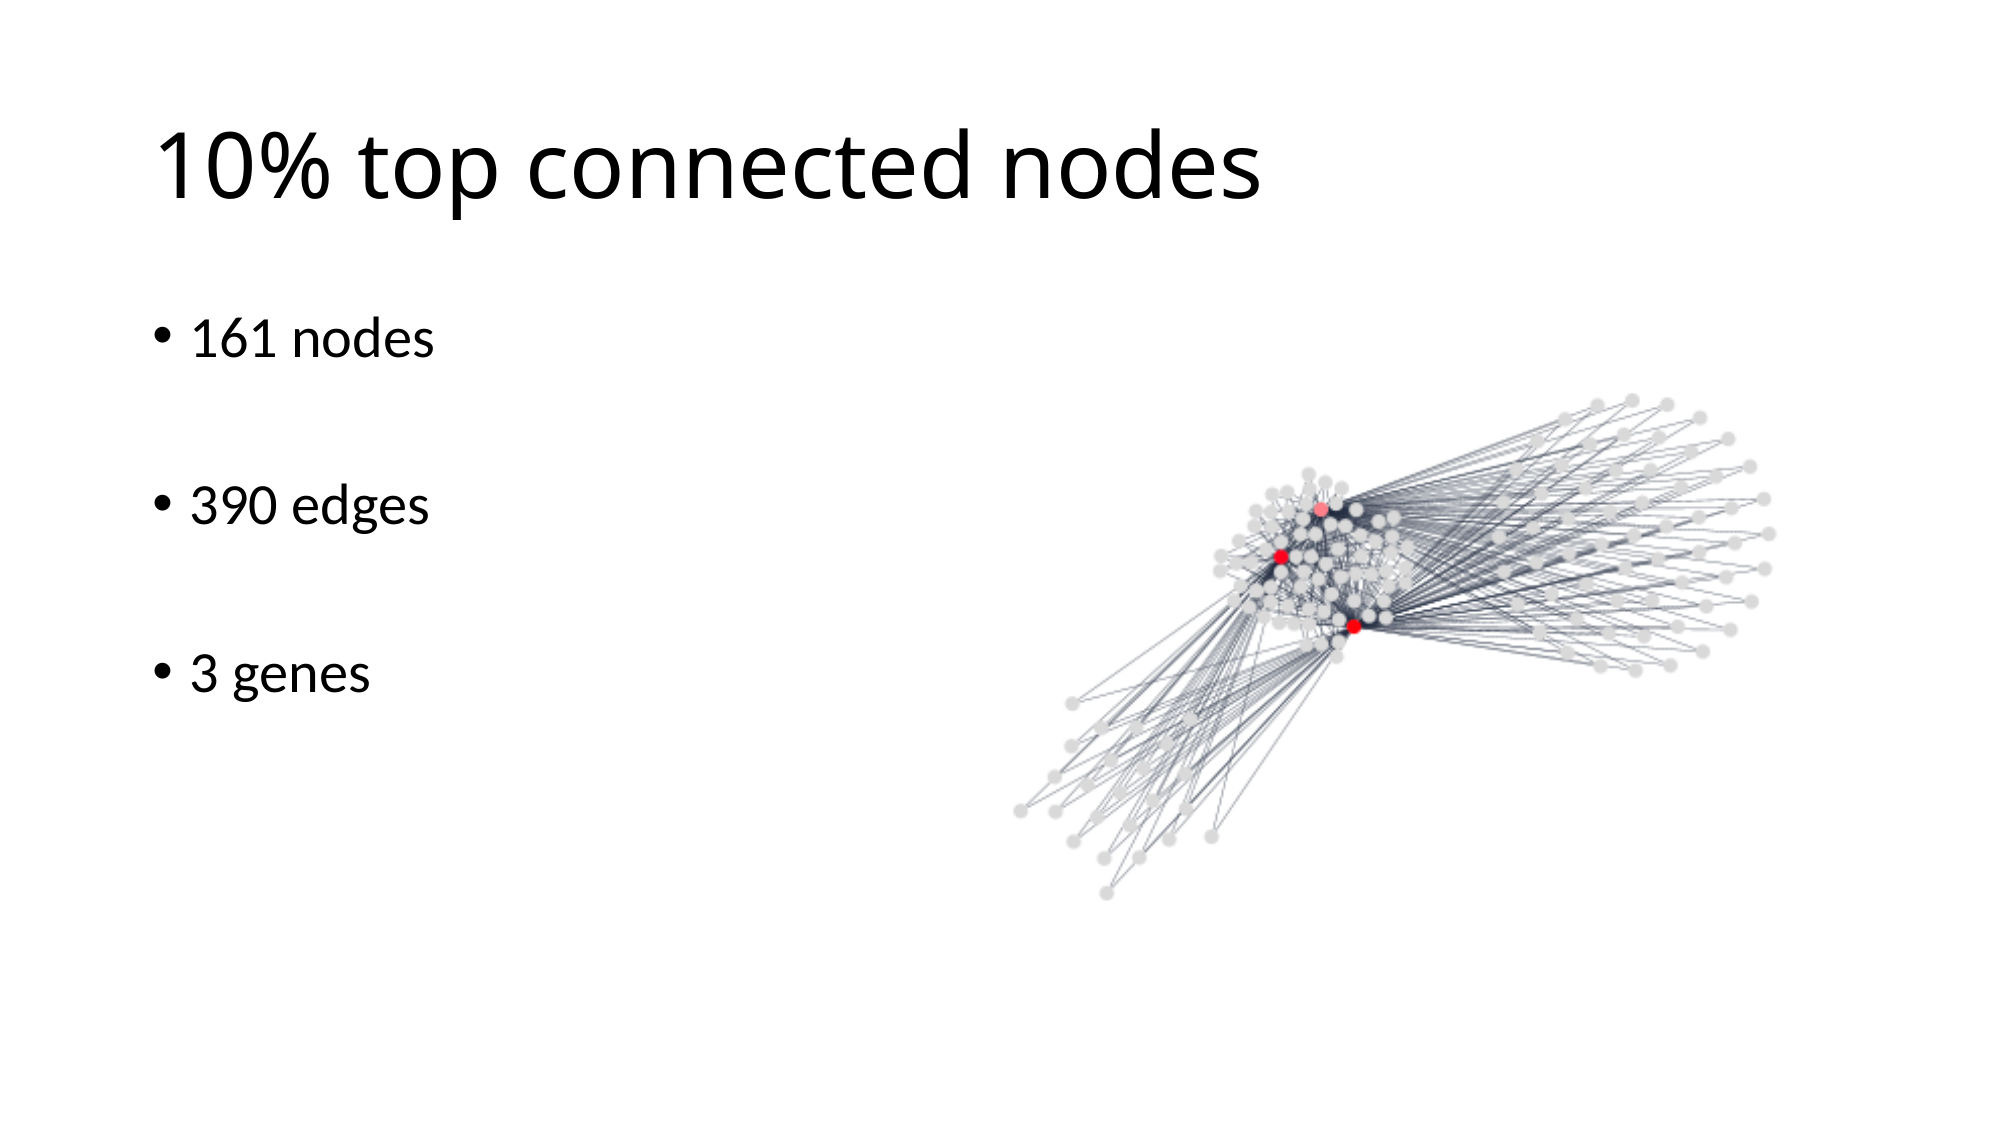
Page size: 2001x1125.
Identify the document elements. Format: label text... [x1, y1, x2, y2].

list 161 nodes 390 edges 3 genes [137, 299, 1863, 1014]
picture [915, 301, 1848, 1014]
title 10% top connected nodes [137, 59, 1863, 278]
